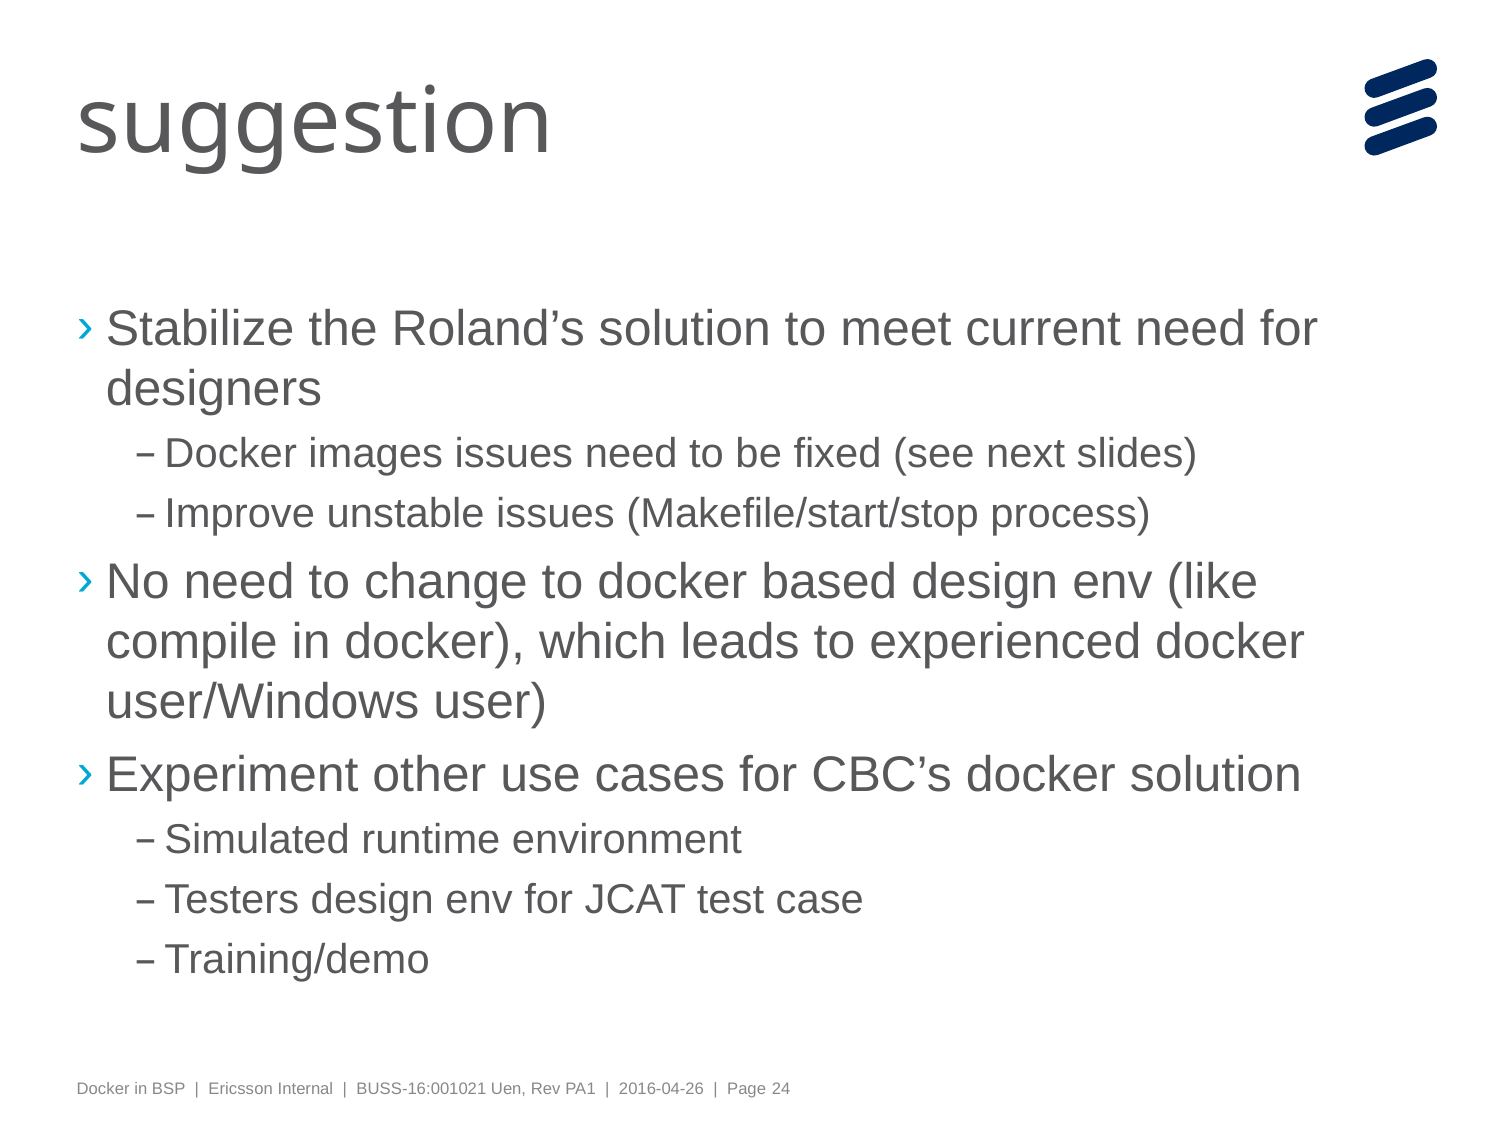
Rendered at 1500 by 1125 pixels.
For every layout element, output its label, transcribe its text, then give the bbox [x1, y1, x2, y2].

title suggestion [64, 39, 1294, 218]
list Stabilize the Roland’s solution to meet current need for designers Docker images issues need to be fixed (see next slides) Improve unstable issues (Makefile/start/stop process) No need to change to docker based design env (like compile in docker), which leads to experienced docker user/Windows user) Experiment other use cases for CBC’s docker solution Simulated runtime environment Testers design env for JCAT test case Training/demo [65, 295, 1436, 928]
